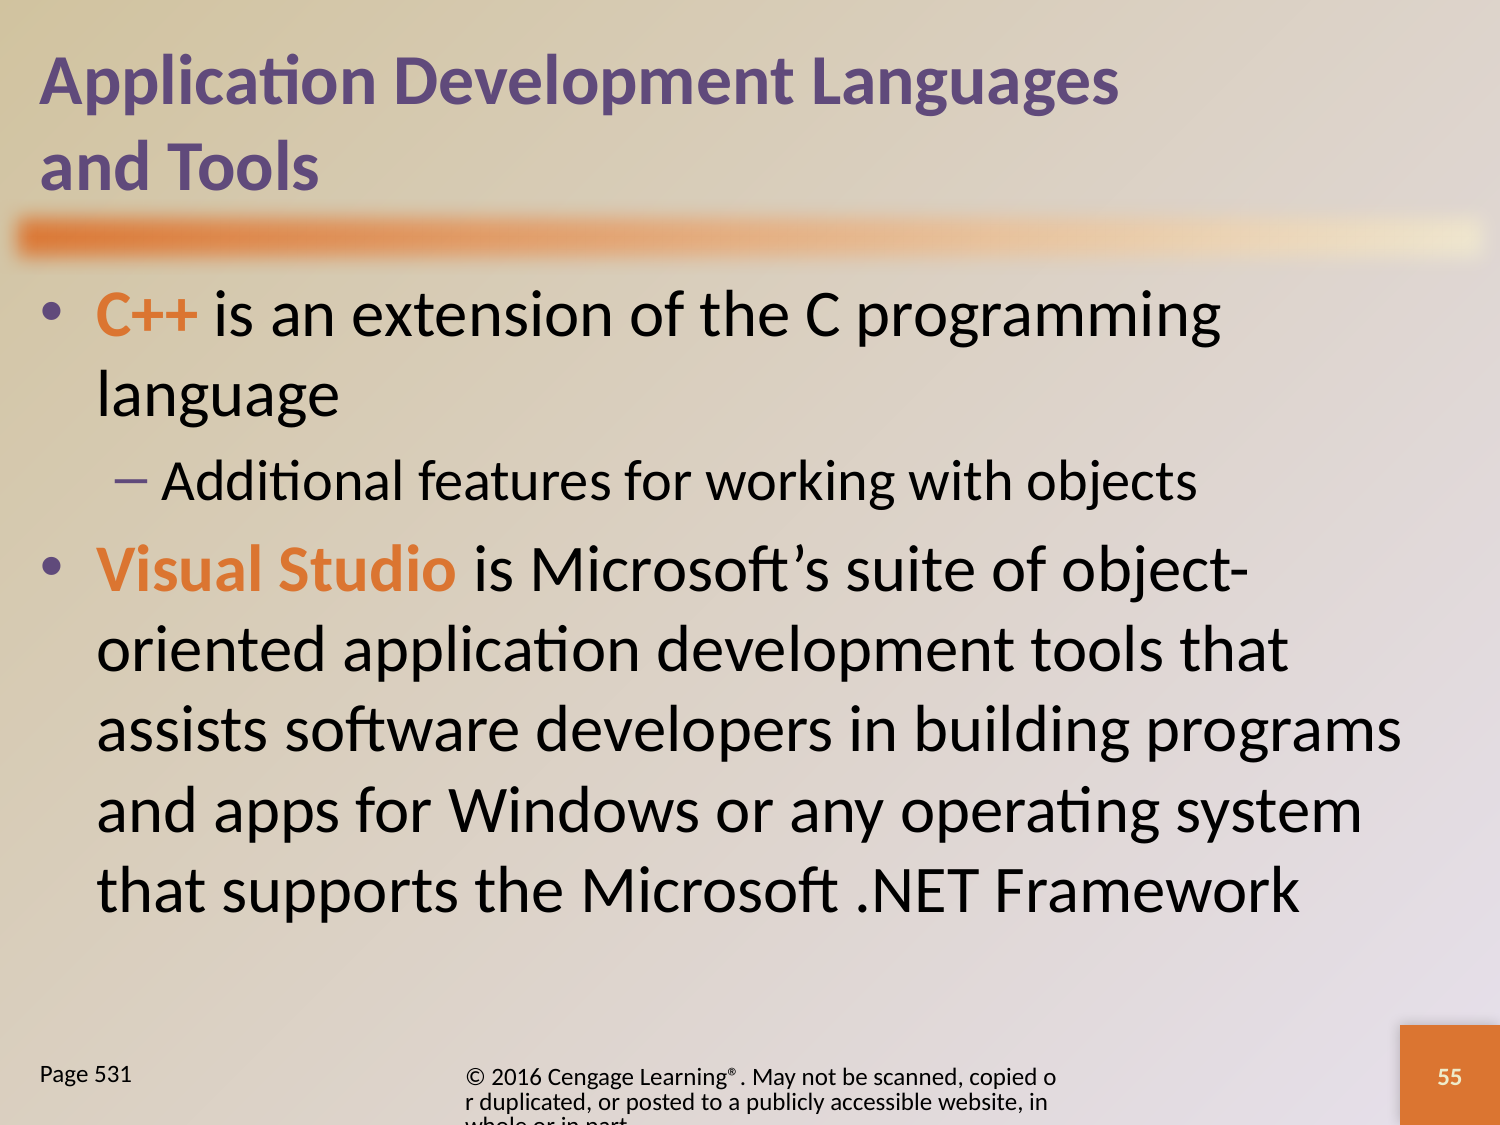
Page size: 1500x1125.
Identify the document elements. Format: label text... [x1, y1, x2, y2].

slide_number 55 [1400, 1025, 1500, 1125]
footer © 2016 Cengage Learning®. May not be scanned, copied or duplicated, or posted to a publicly accessible website, in whole or in part. [450, 1037, 1075, 1113]
list C++ is an extension of the C programming language Additional features for working with objects Visual Studio is Microsoft’s suite of object-oriented application development tools that assists software developers in building programs and apps for Windows or any operating system that supports the Microsoft .NET Framework [24, 262, 1475, 1025]
list Page 531 [24, 1050, 300, 1125]
title Application Development Languages and Tools [24, 24, 1475, 213]
